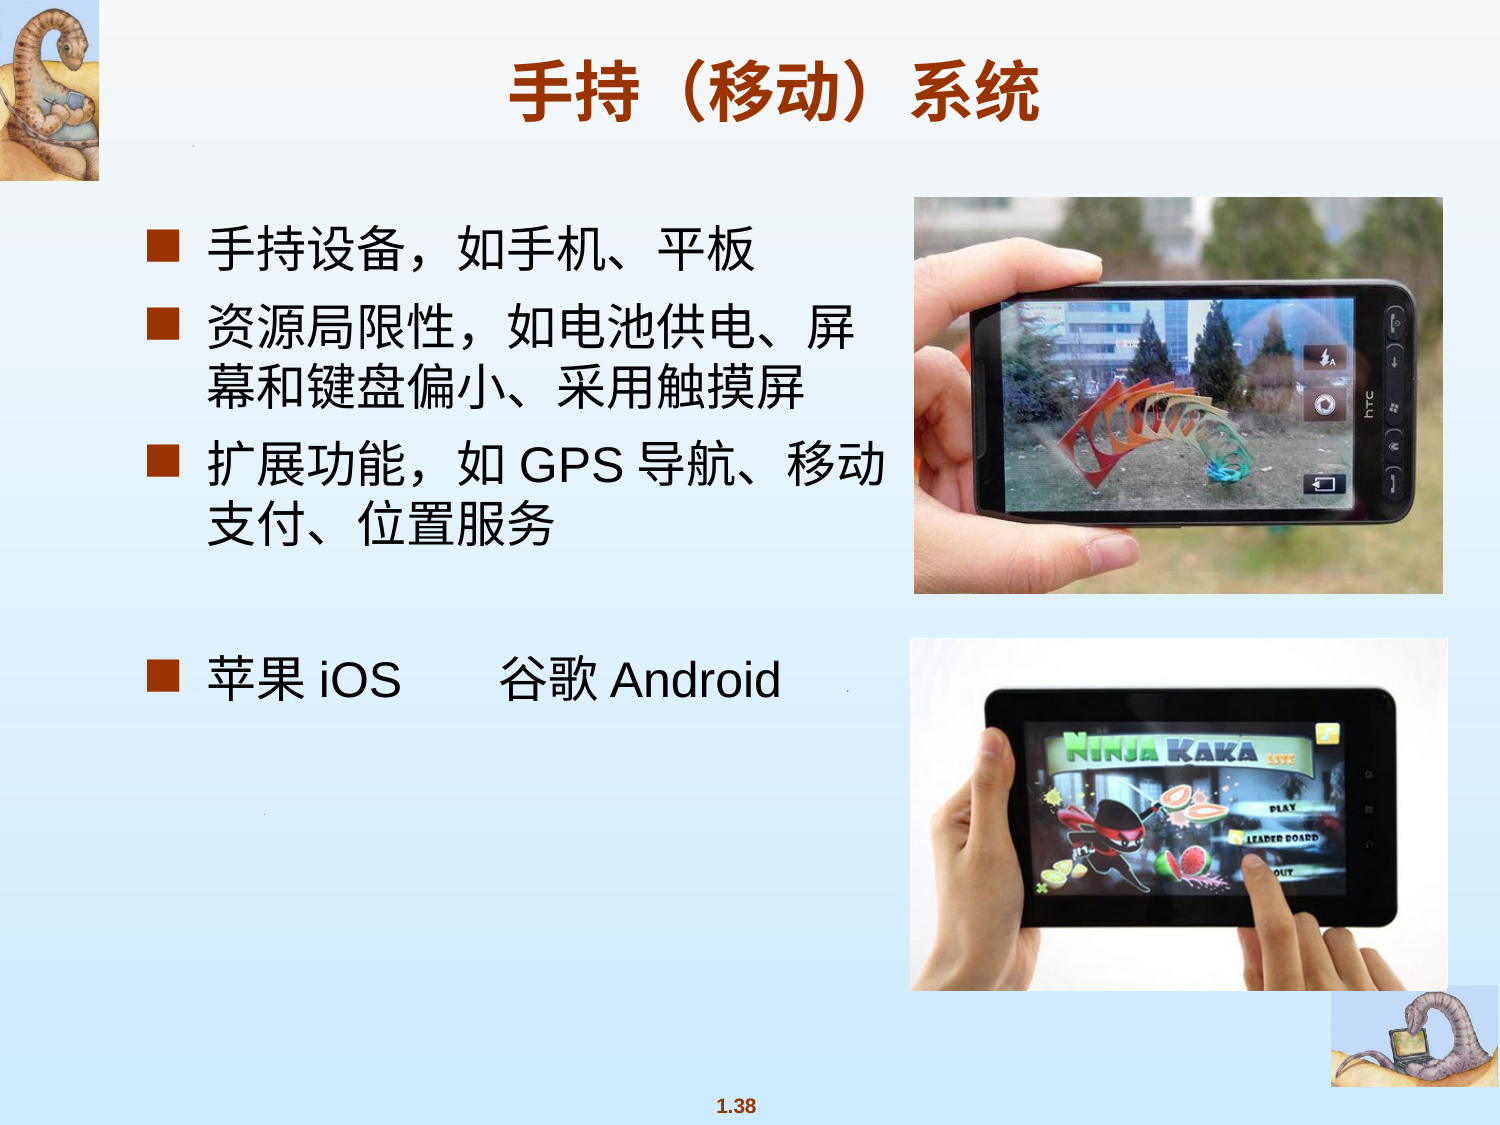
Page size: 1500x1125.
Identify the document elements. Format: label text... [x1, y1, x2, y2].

picture [910, 638, 1498, 1087]
list 手持设备，如手机、平板 资源局限性，如电池供电、屏幕和键盘偏小、采用触摸屏 扩展功能，如GPS导航、移动支付、位置服务 苹果iOS 谷歌Android [135, 210, 905, 946]
picture [914, 197, 1443, 594]
picture [0, 0, 99, 181]
title 手持（移动）系统 [112, 37, 1438, 138]
